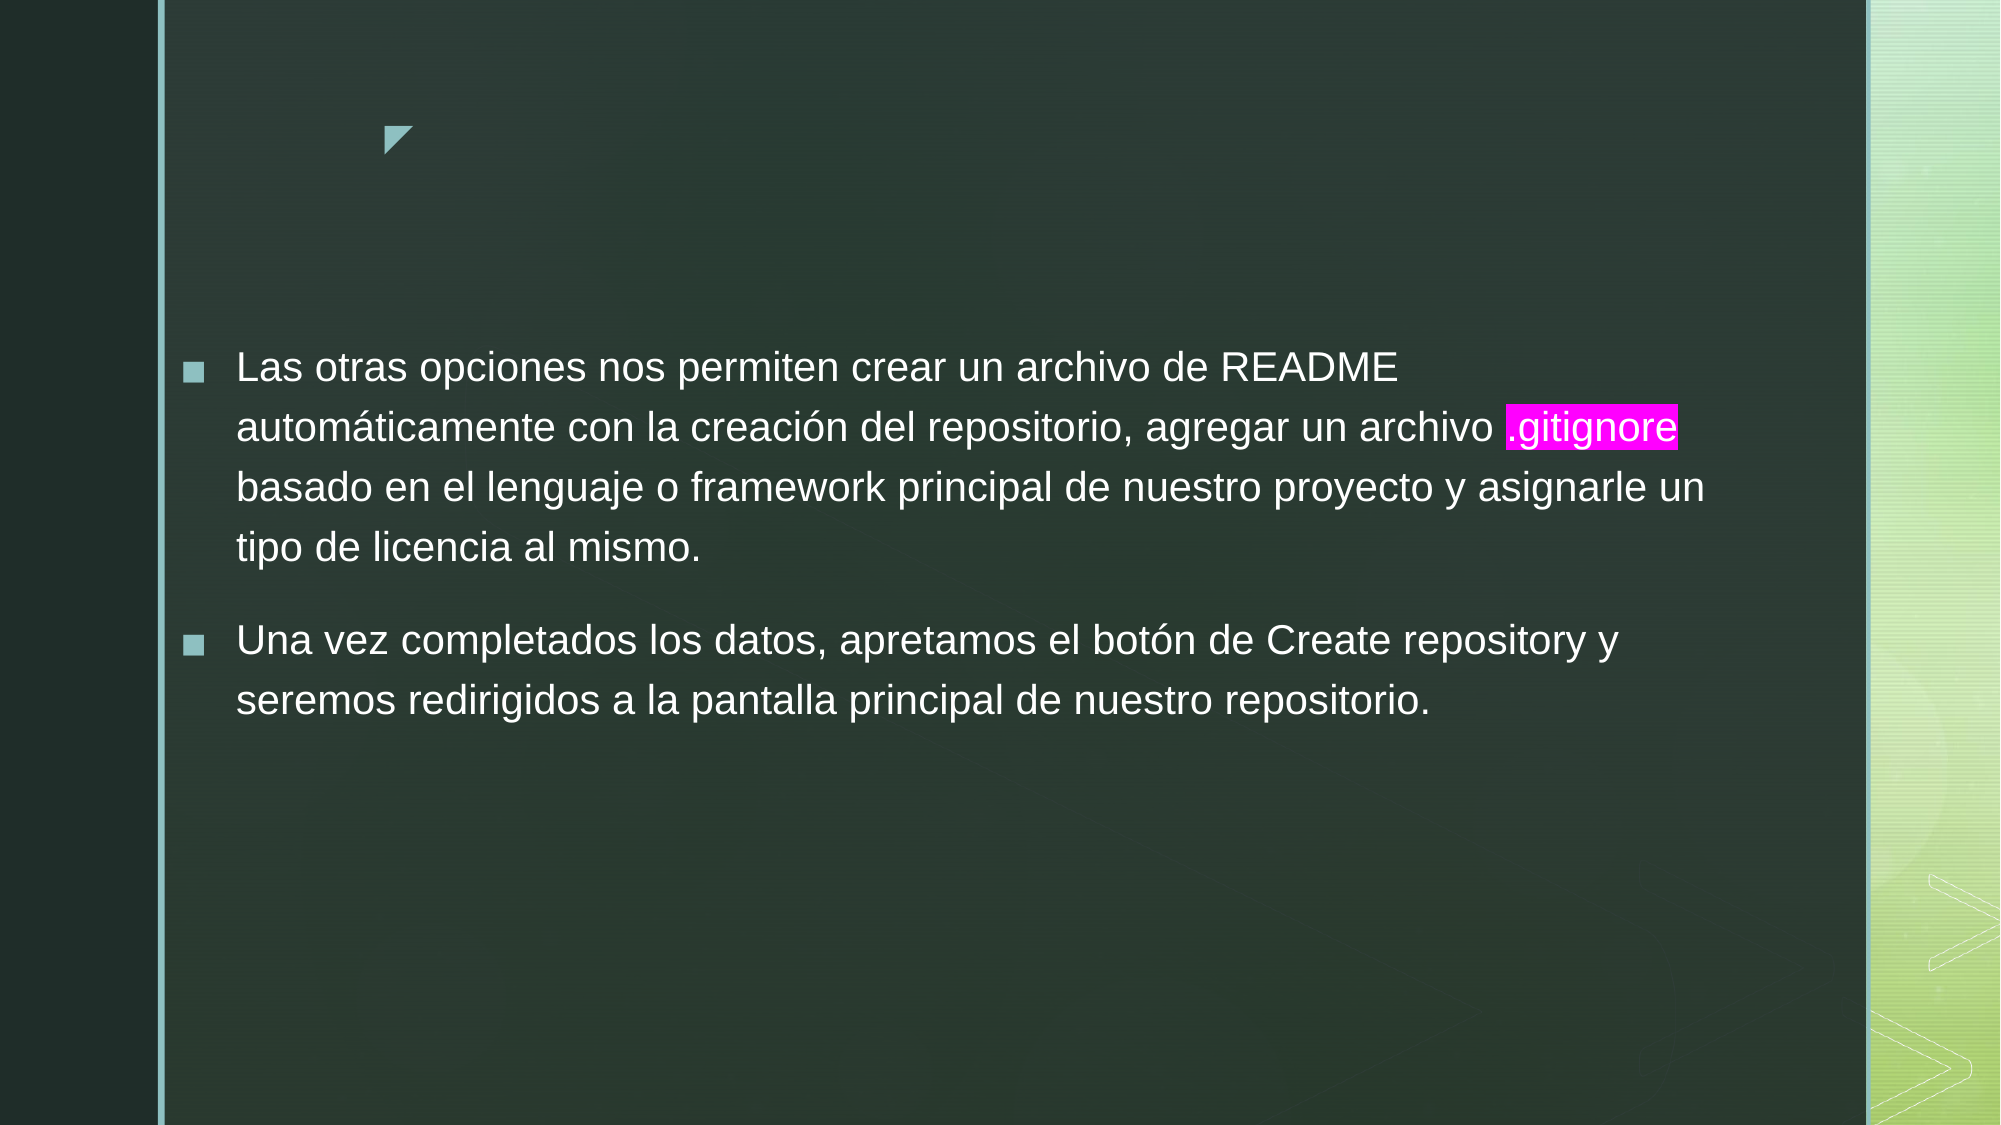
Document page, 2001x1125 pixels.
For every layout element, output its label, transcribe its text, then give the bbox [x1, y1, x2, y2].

list Las otras opciones nos permiten crear un archivo de README automáticamente con la creación del repositorio, agregar un archivo .gitignore basado en el lenguaje o framework principal de nuestro proyecto y asignarle un tipo de licencia al mismo. Una vez completados los datos, apretamos el botón de Create repository y seremos redirigidos a la pantalla principal de nuestro repositorio. [164, 64, 1734, 1082]
picture [1871, 0, 2001, 1125]
